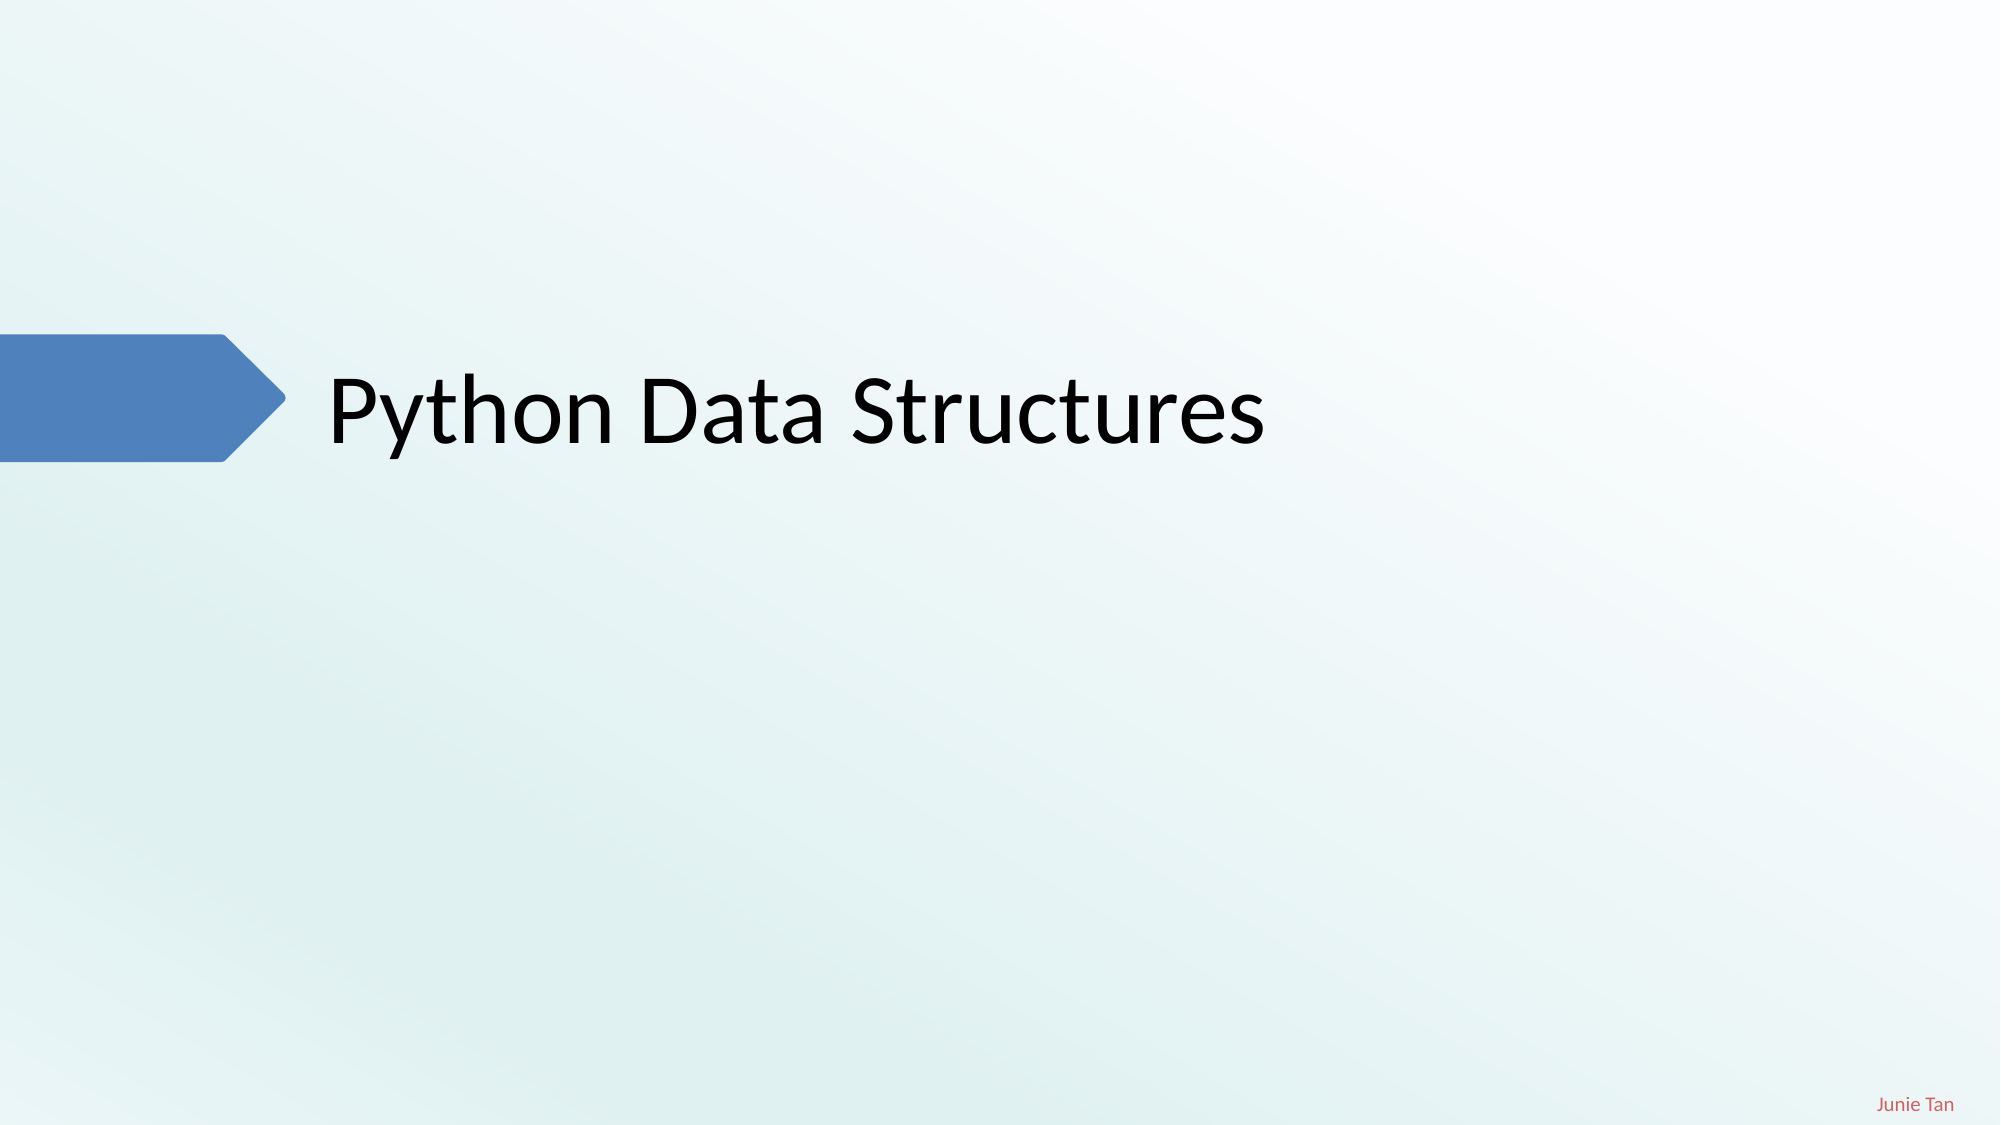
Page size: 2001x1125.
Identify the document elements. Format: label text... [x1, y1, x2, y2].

picture [0, 0, 2000, 1125]
slide_number Junie Tan [1862, 1083, 1999, 1125]
title Python Data Structures [312, 87, 1888, 472]
